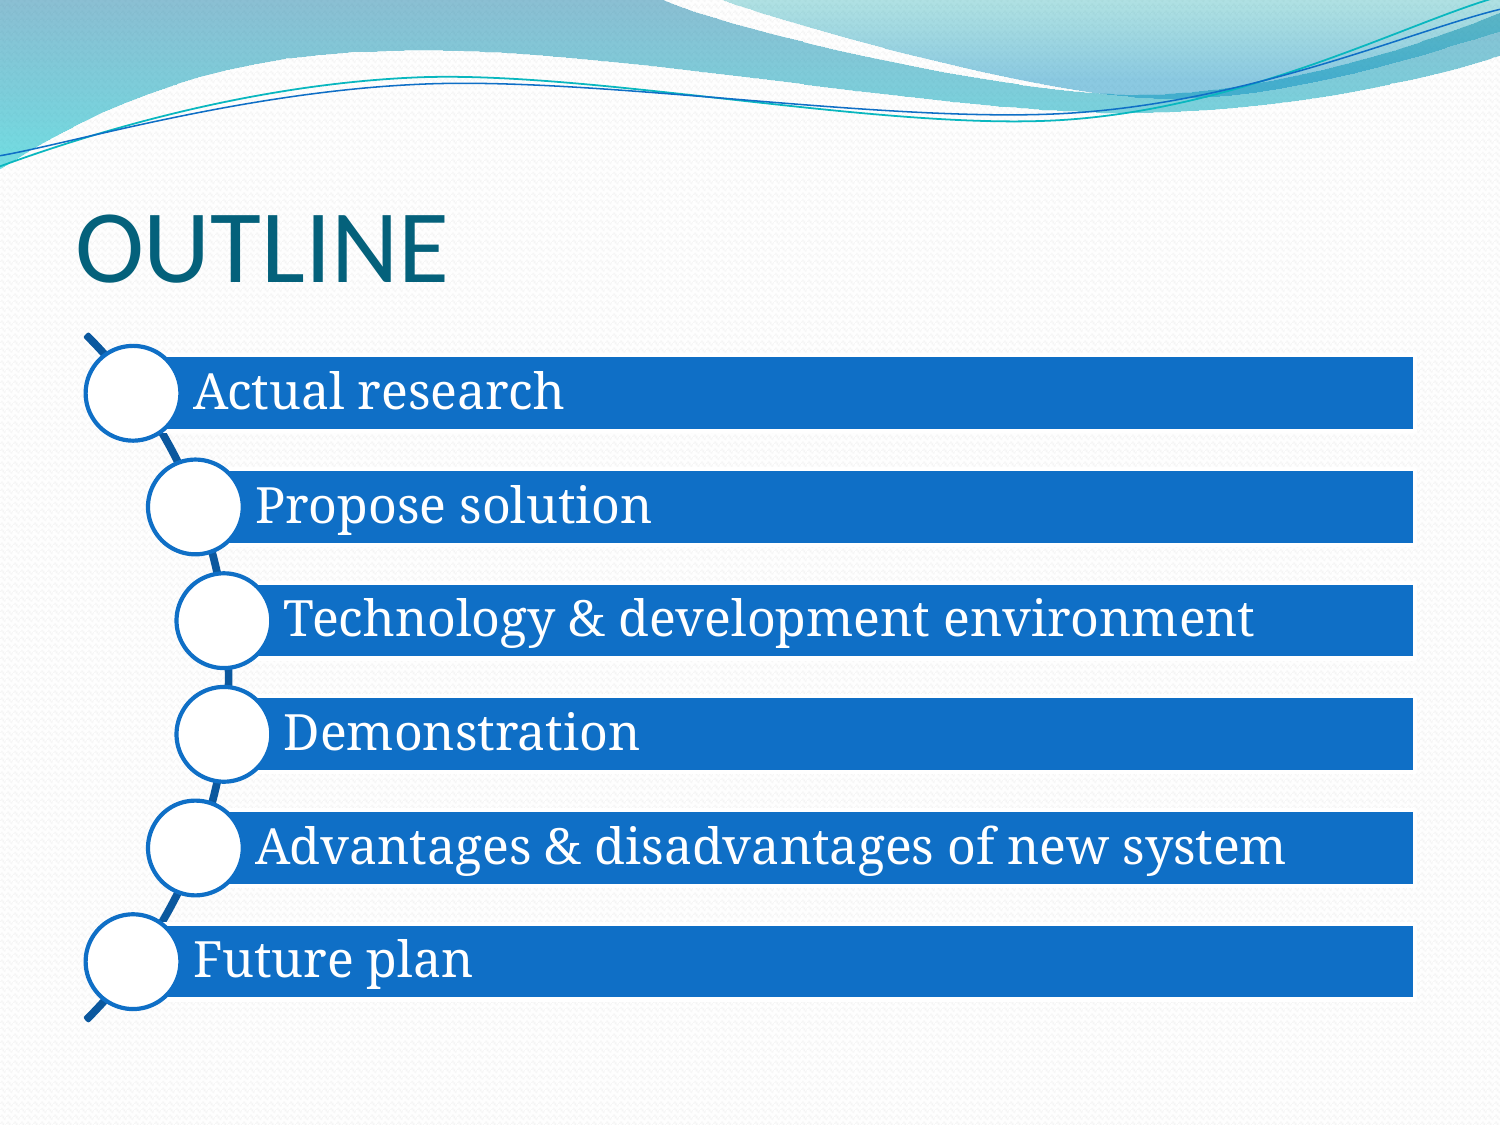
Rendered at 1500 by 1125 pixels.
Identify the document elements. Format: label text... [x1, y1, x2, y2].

title OUTLINE [75, 115, 1425, 303]
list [74, 317, 1426, 1038]
